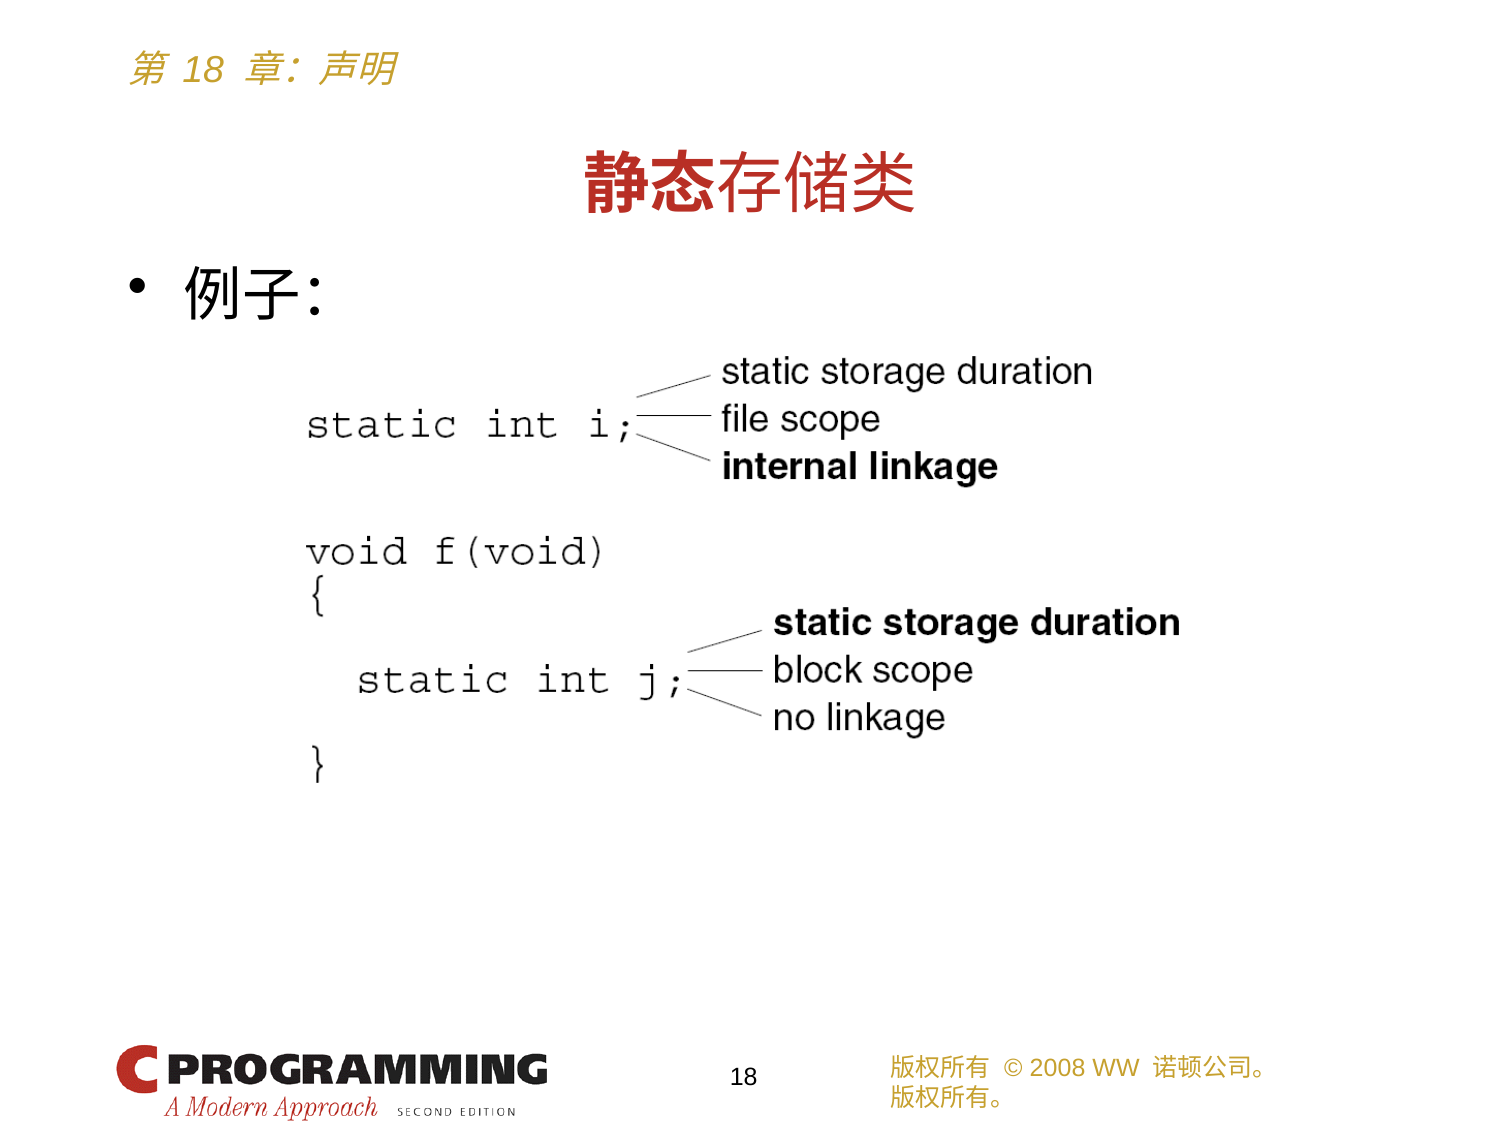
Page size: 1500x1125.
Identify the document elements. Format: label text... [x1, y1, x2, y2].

footer 版权所有 © 2008 WW 诺顿公司。 版权所有。 [874, 1043, 1388, 1119]
list 例子： [112, 249, 1388, 1038]
picture [303, 352, 1182, 788]
title 静态存储类 [112, 125, 1388, 238]
slide_number 18 [687, 1049, 801, 1101]
picture [112, 1041, 550, 1123]
